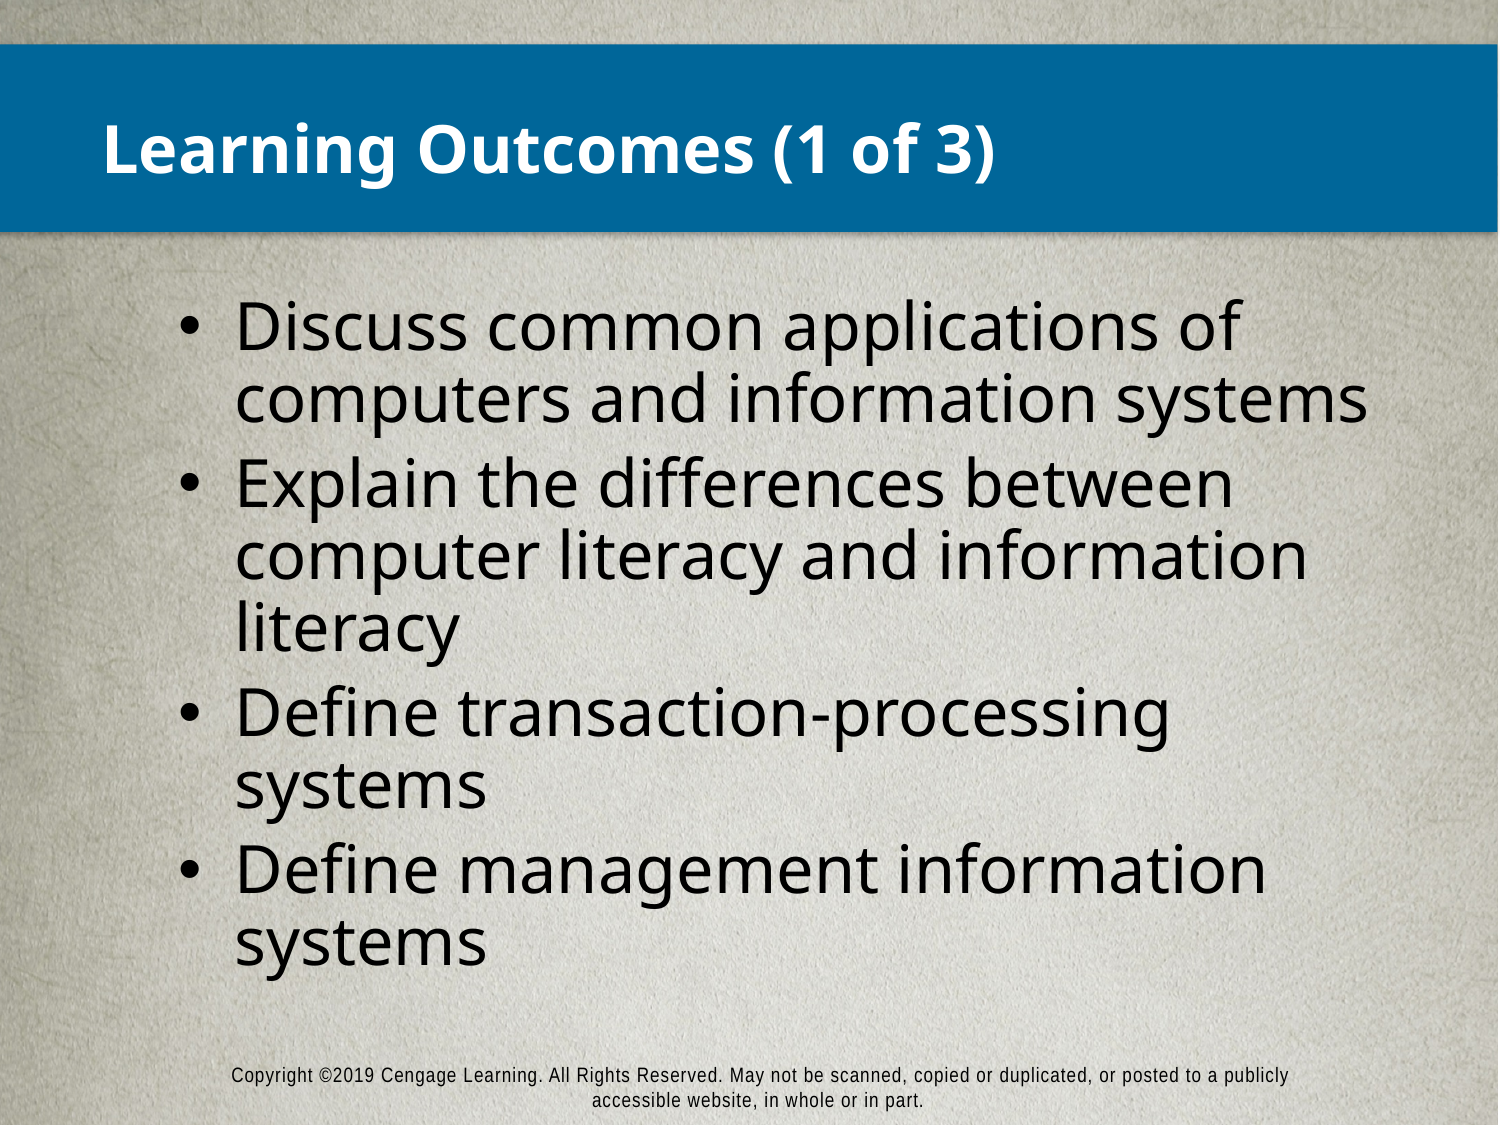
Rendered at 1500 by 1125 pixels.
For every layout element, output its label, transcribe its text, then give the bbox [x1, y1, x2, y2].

picture [0, 233, 1498, 1123]
title Learning Outcomes (1 of 3) [86, 75, 1437, 220]
picture [0, 0, 1498, 44]
list Discuss common applications of computers and information systems Explain the differences between computer literacy and information literacy Define transaction-processing systems Define management information systems [163, 285, 1447, 945]
